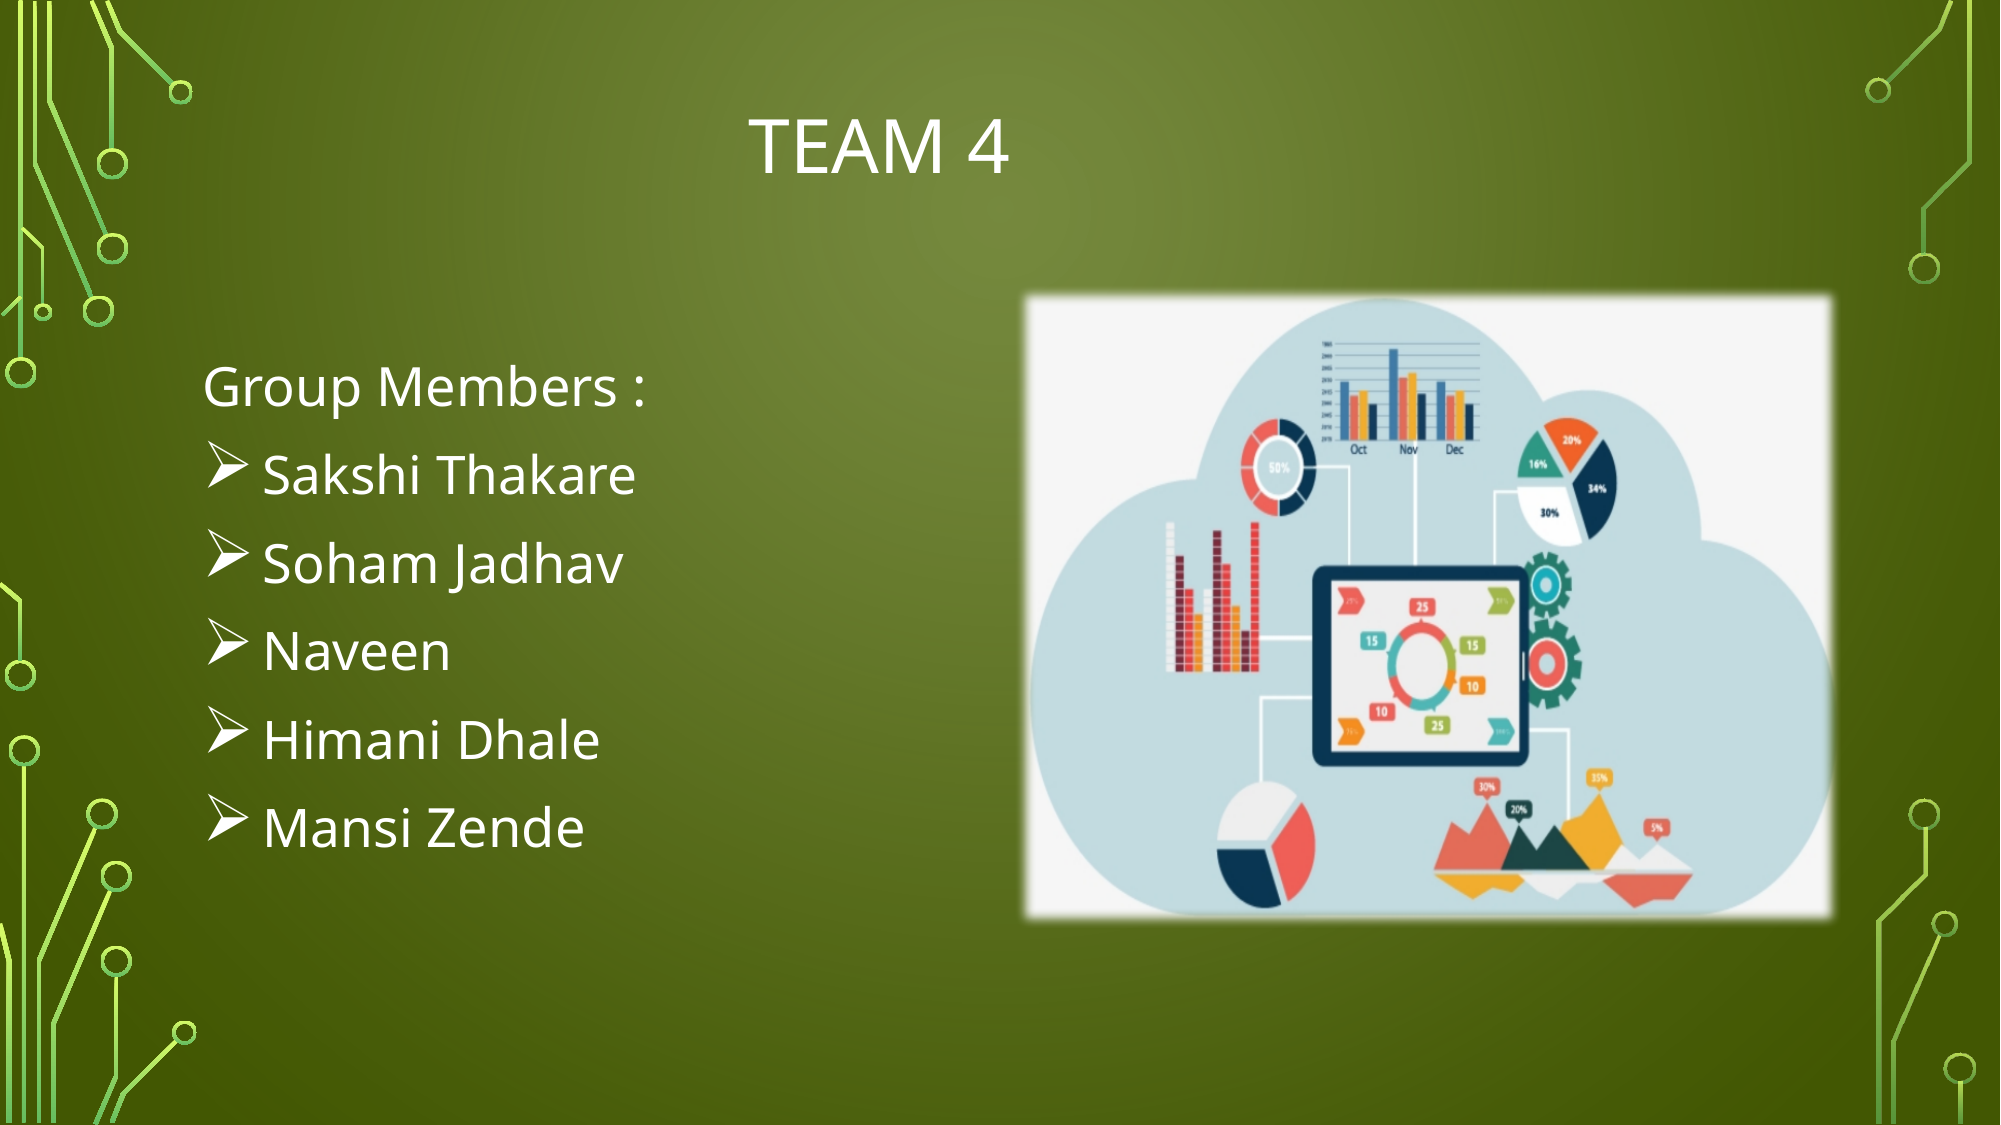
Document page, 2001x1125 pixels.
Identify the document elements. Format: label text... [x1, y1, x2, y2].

picture [1015, 285, 1841, 929]
title Team 4 [187, 27, 1813, 271]
list Group Members : Sakshi Thakare Soham Jadhav Naveen Himani Dhale Mansi Zende [187, 285, 1015, 874]
